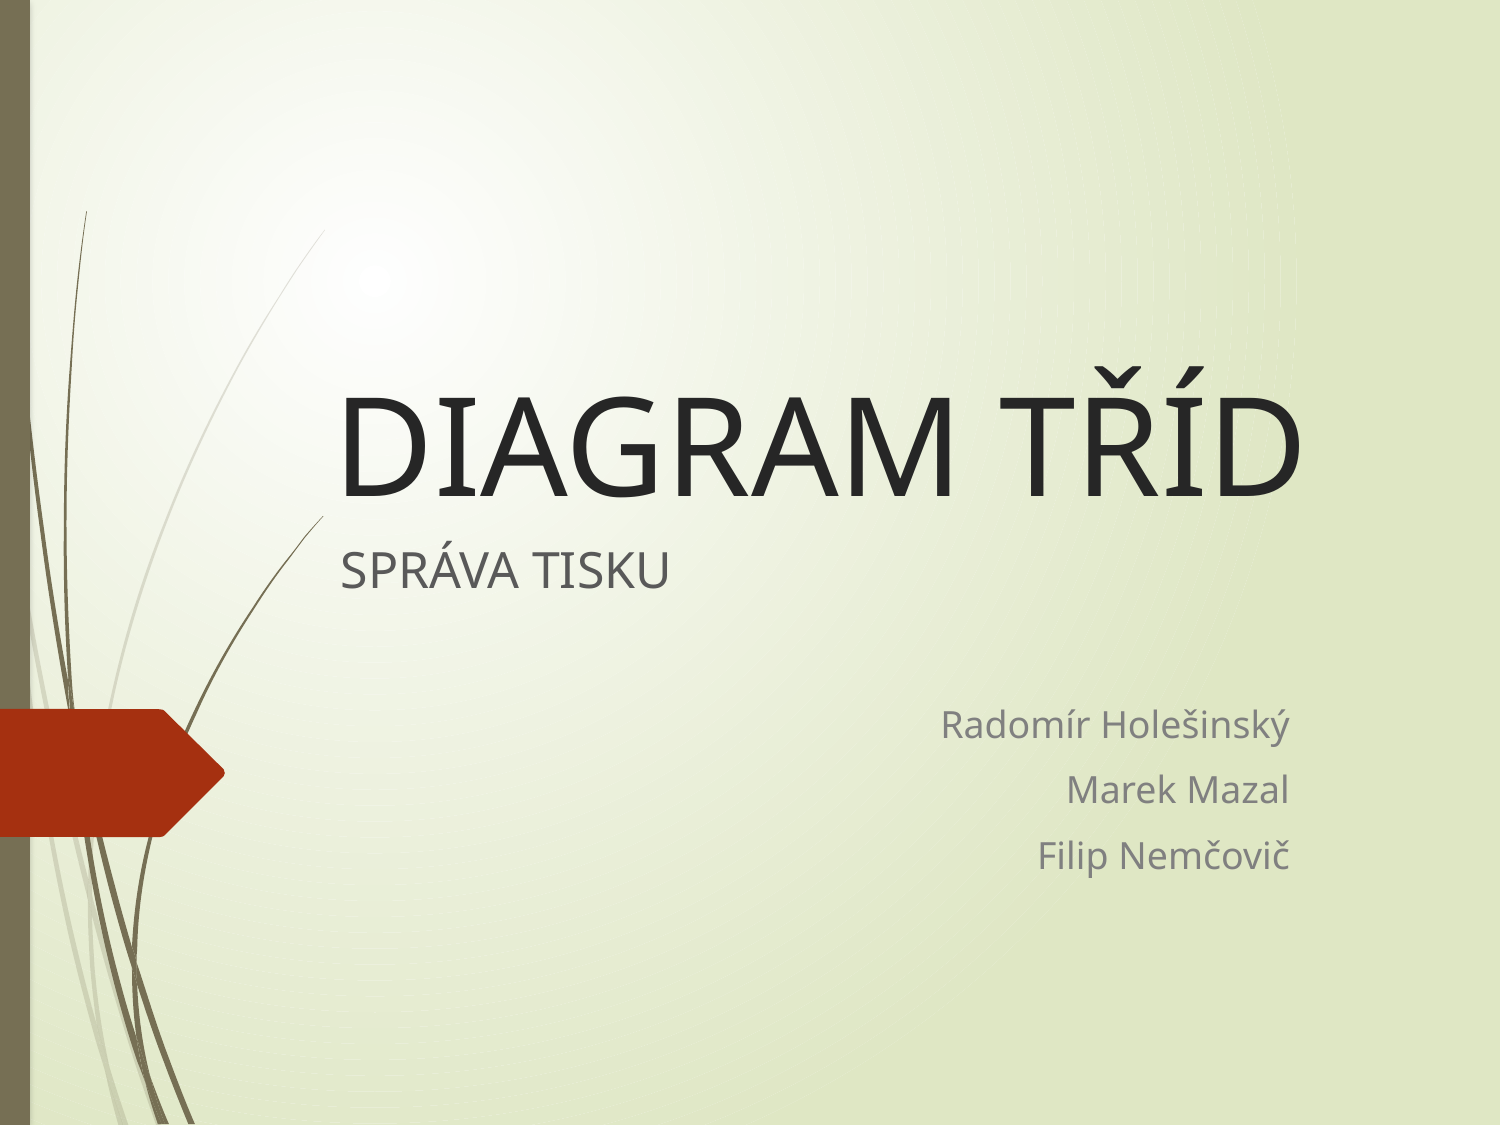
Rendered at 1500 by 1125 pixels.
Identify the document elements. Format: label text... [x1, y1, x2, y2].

subtitle SPRÁVA TISKU Radomír Holešinský Marek Mazal Filip Nemčovič [325, 531, 1306, 923]
title DIAGRAM TŘÍD [318, 160, 1402, 532]
